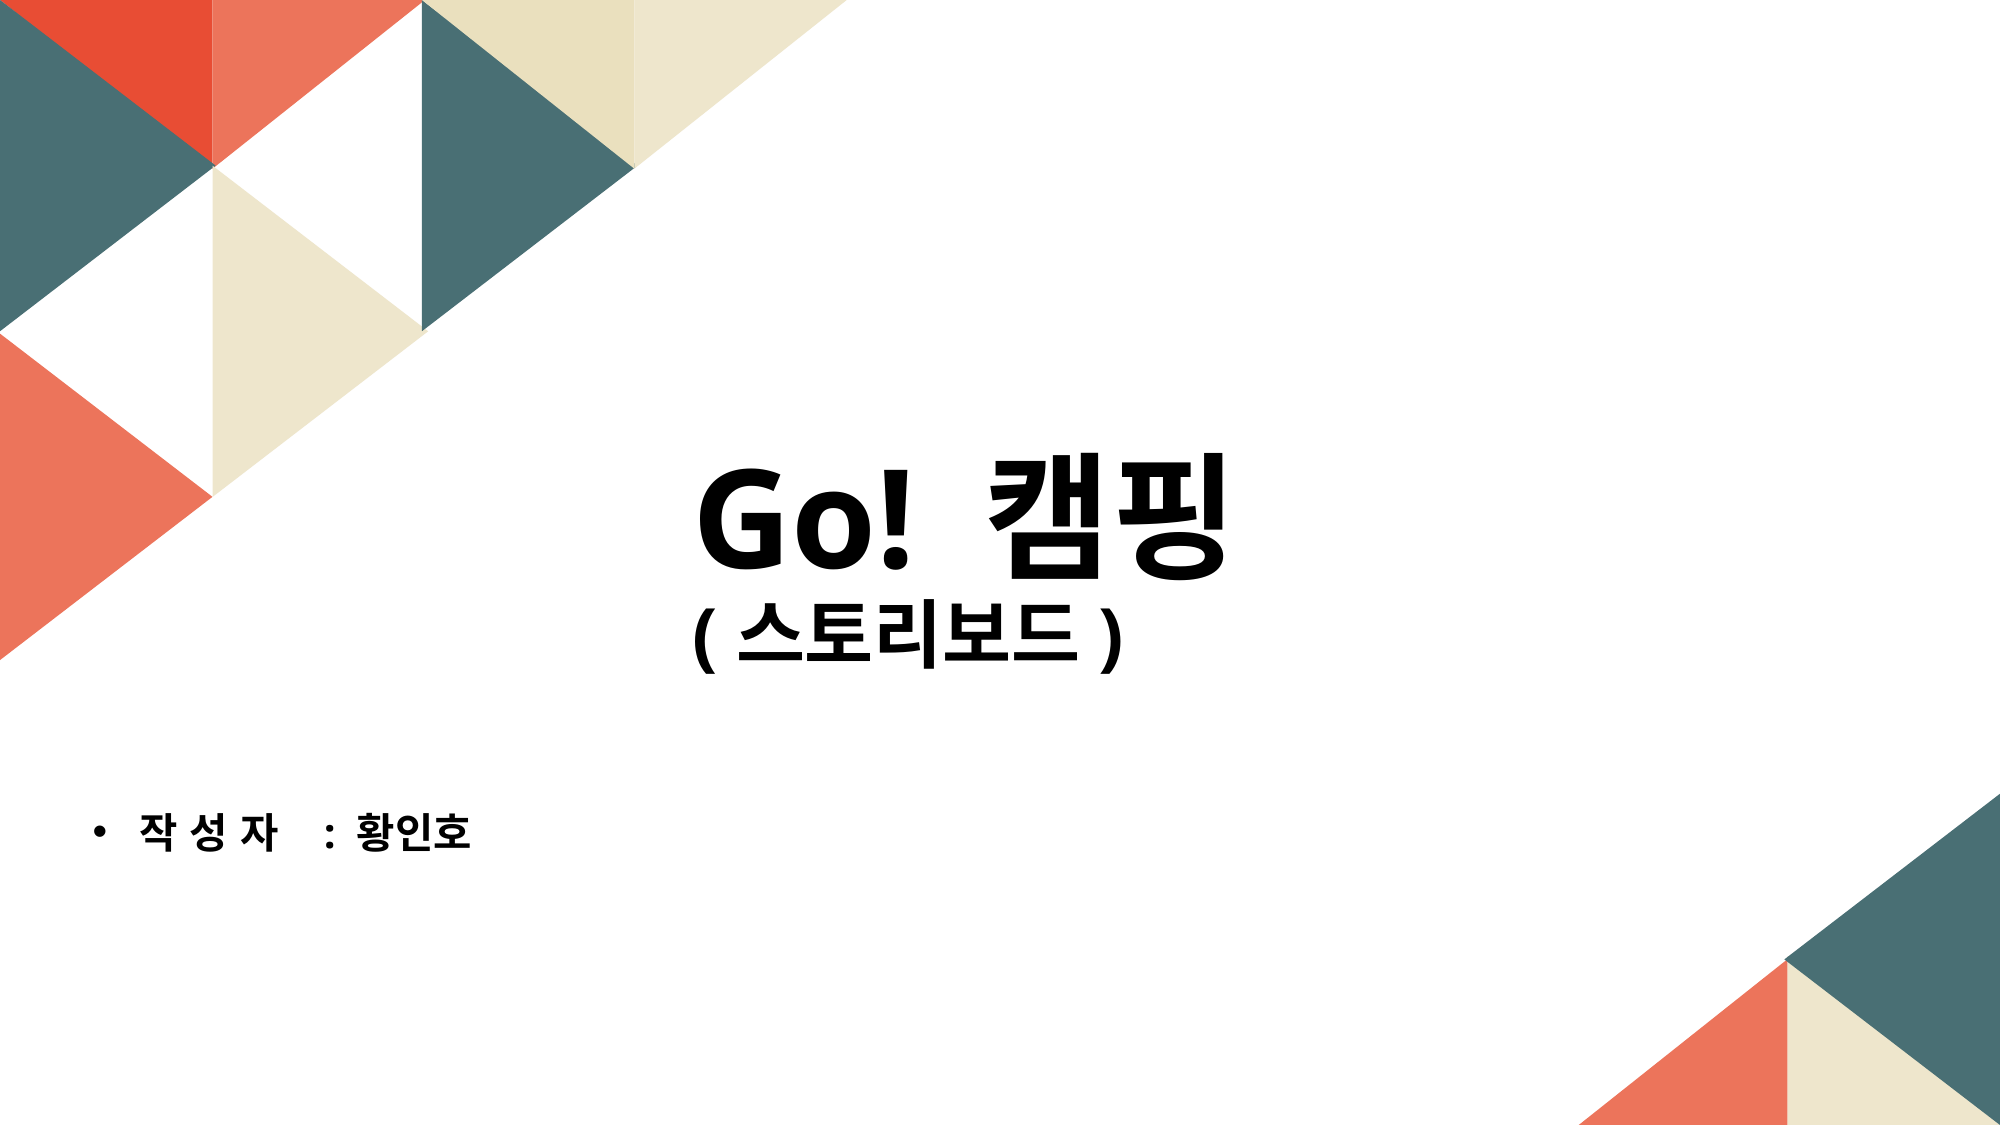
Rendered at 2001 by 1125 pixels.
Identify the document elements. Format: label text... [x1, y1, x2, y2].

text_box 작 성 자 : 황인호 [78, 704, 691, 954]
text_box Go! 캠핑 (스토리보드) [677, 473, 1346, 655]
